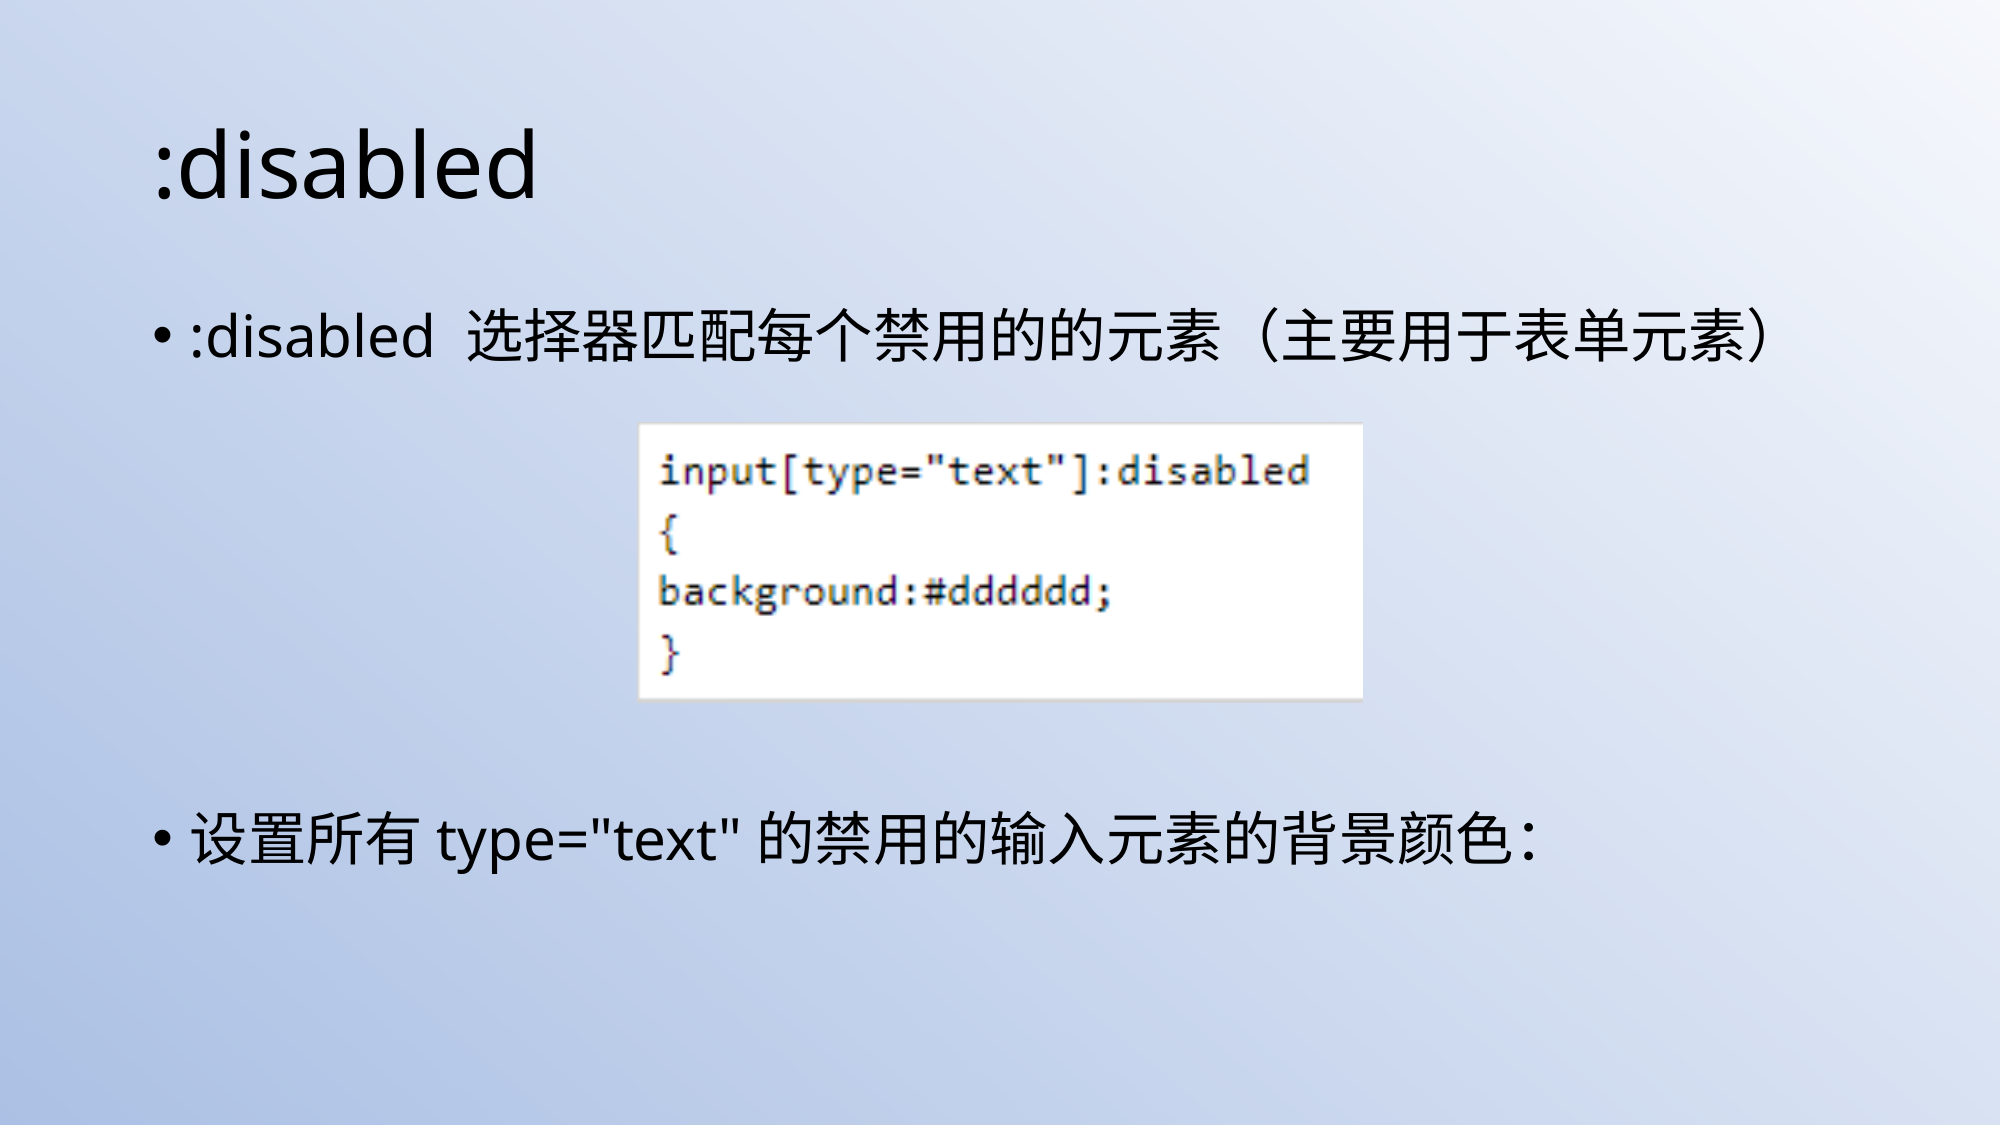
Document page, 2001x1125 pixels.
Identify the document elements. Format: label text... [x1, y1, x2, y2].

picture [637, 422, 1363, 703]
list :disabled 选择器匹配每个禁用的的元素（主要用于表单元素） 设置所有type="text"的禁用的输入元素的背景颜色： [137, 299, 1863, 1014]
title :disabled [137, 59, 1863, 278]
